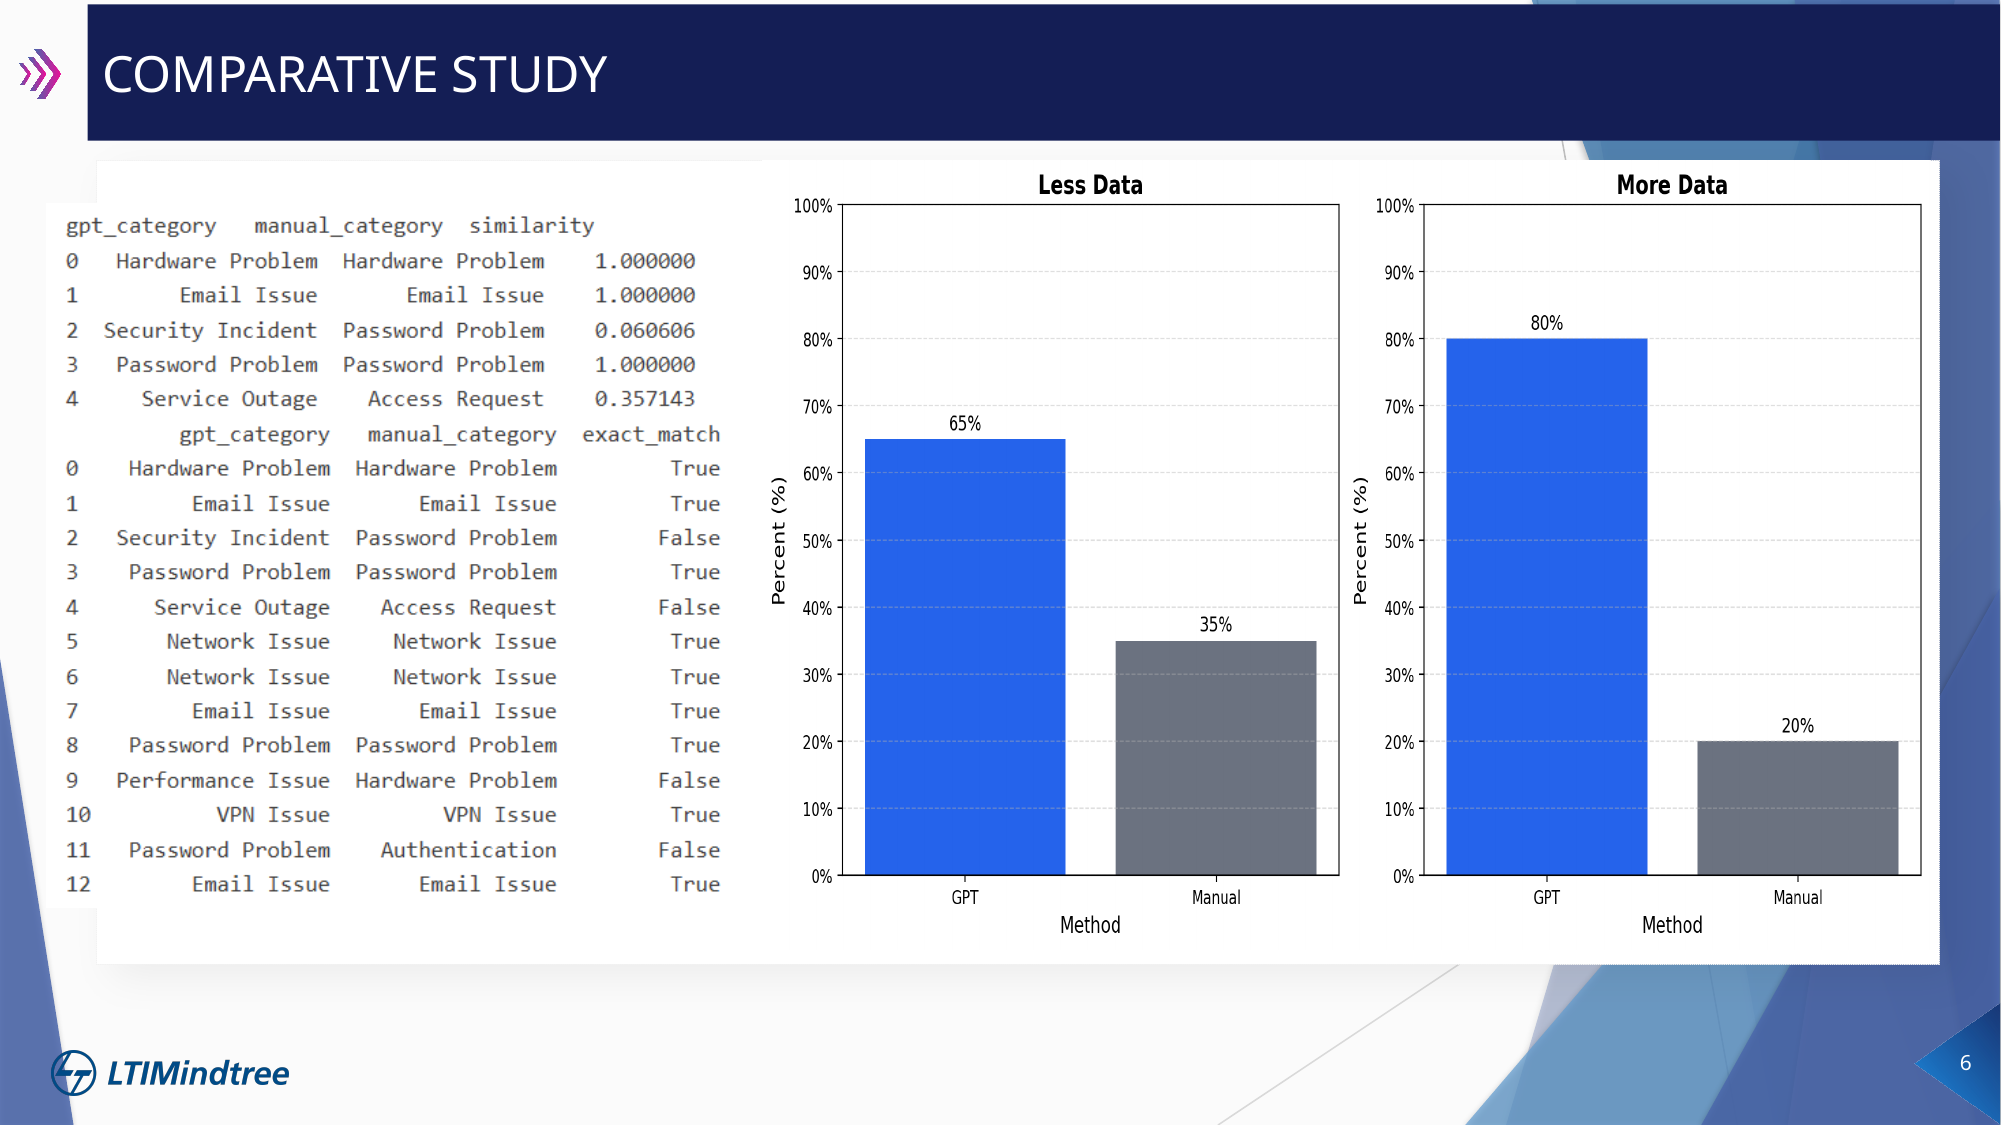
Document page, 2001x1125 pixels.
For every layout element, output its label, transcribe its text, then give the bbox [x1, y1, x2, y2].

text_box COMPARATIVE STUDY [86, 3, 2000, 142]
text_box [95, 159, 1941, 966]
picture [45, 160, 1930, 951]
picture [51, 1050, 289, 1096]
